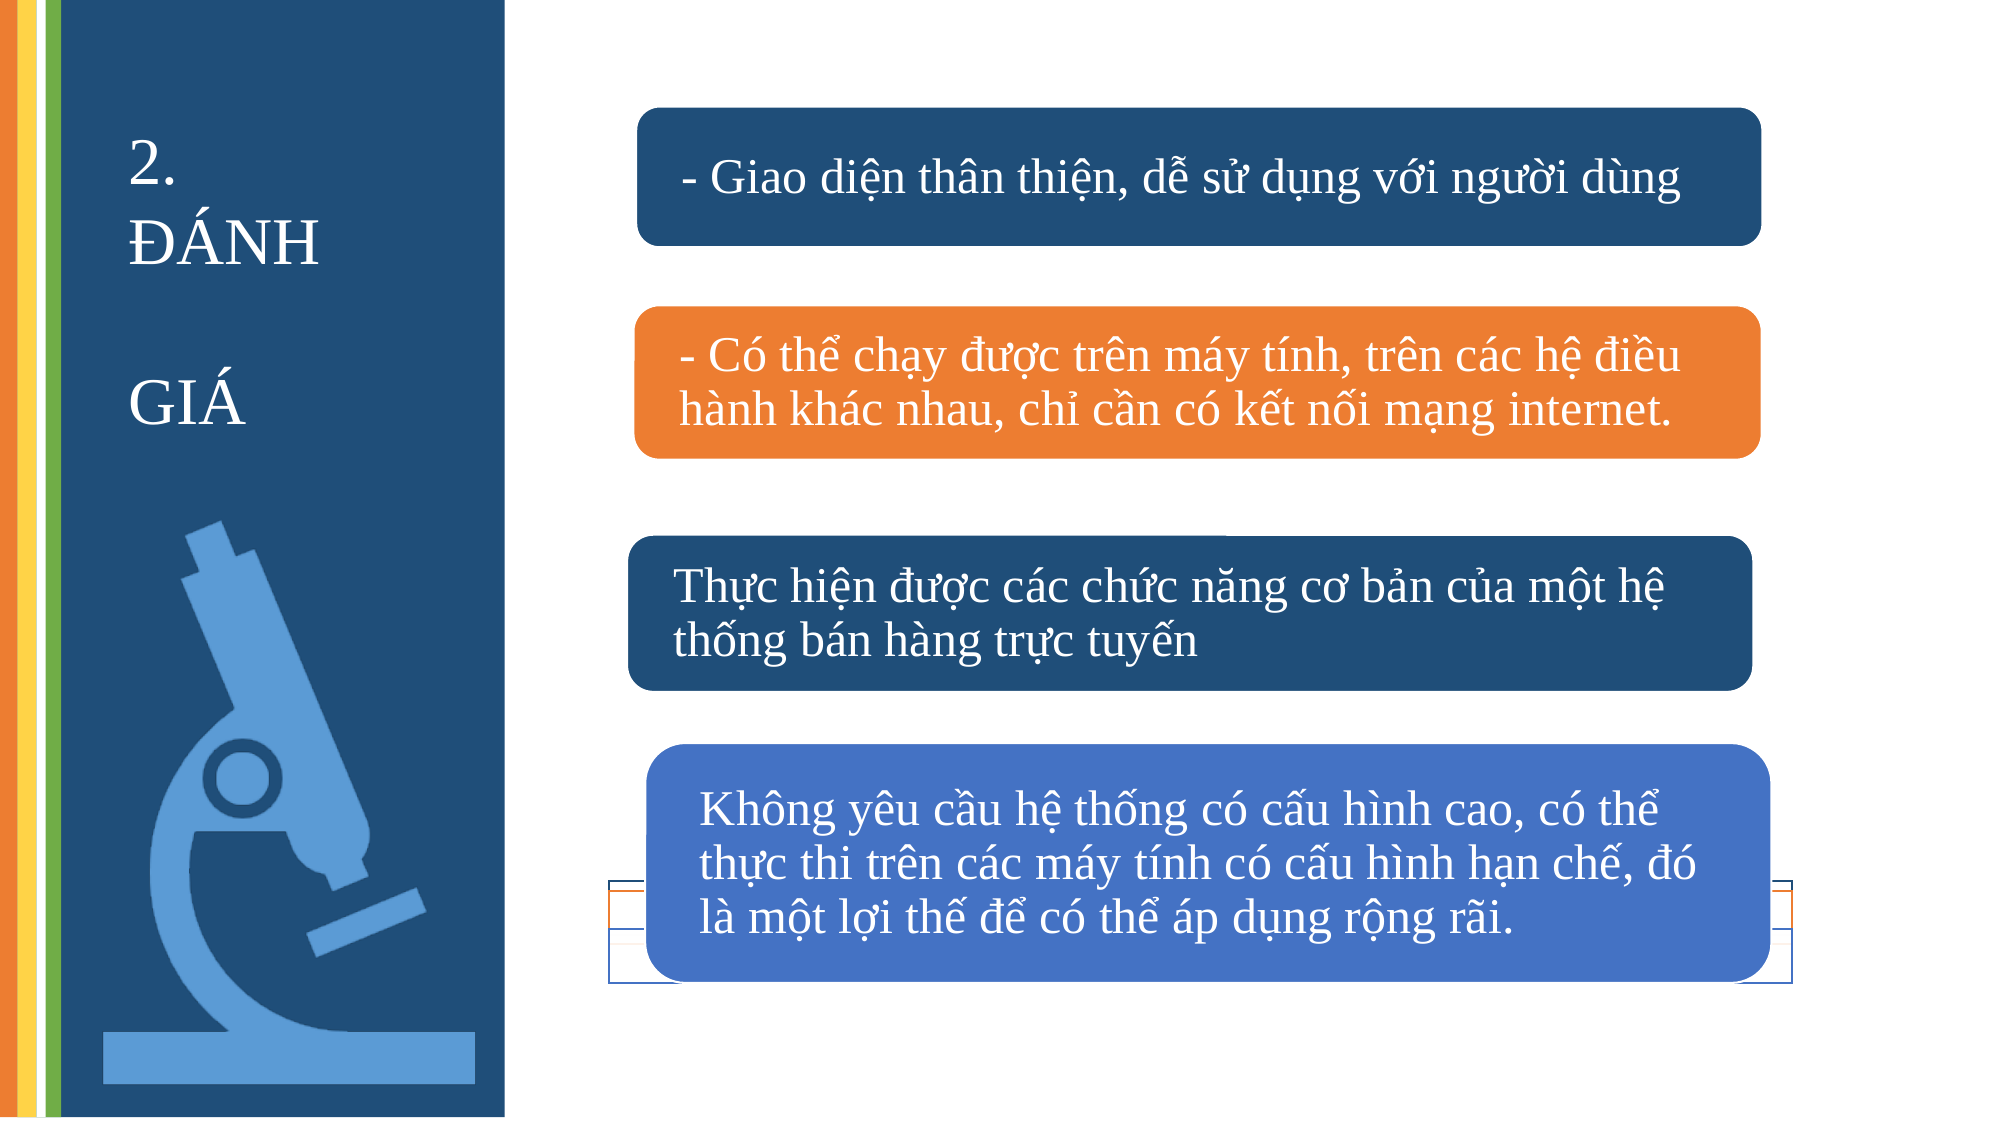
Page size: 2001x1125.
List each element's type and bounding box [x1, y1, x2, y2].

text_box [0, 0, 609, 1125]
text_box [608, 106, 1792, 983]
